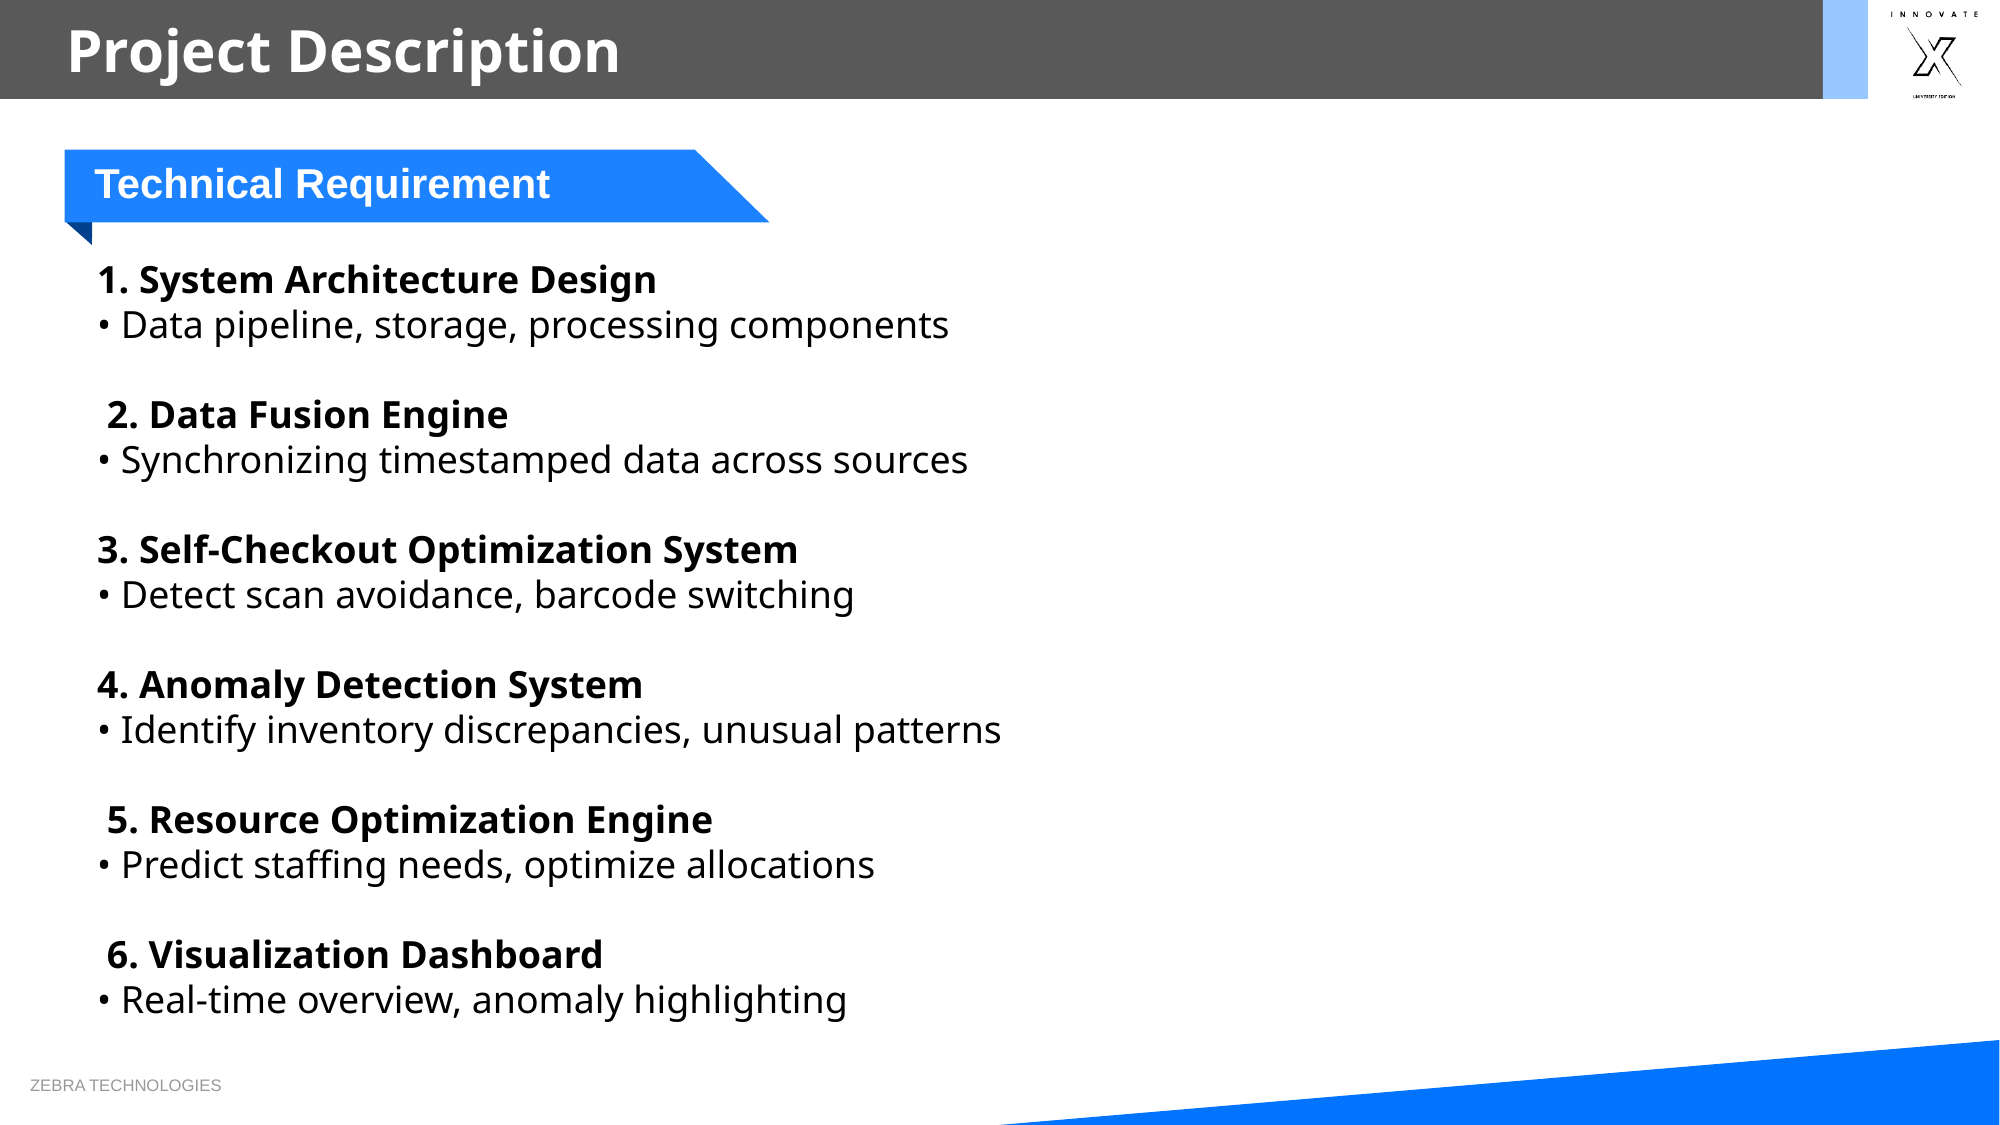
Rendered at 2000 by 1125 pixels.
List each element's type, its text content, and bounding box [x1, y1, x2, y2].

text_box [64, 149, 770, 245]
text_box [1867, 0, 2000, 153]
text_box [0, 0, 1867, 99]
text_box 1. System Architecture Design • Data pipeline, storage, processing components 2. Data Fusion Engine • Synchronizing timestamped data across sources 3. Self-Checkout Optimization System • Detect scan avoidance, barcode switching 4. Anomaly Detection System • Identify inventory discrepancies, unusual patterns 5. Resource Optimization Engine • Predict staffing needs, optimize allocations 6. Visualization Dashboard • Real-time overview, anomaly highlighting [97, 255, 1179, 1121]
